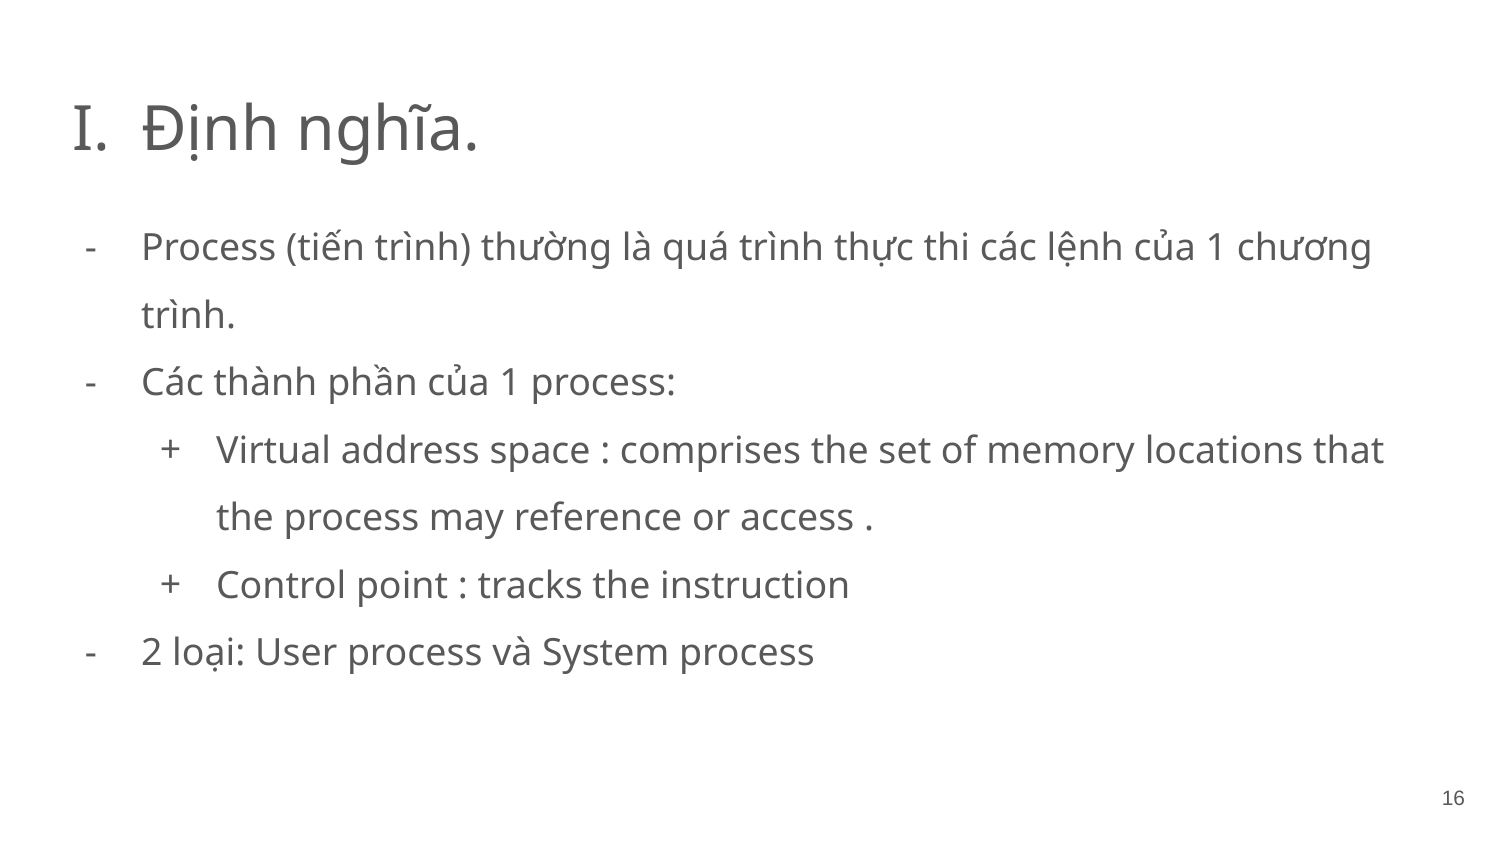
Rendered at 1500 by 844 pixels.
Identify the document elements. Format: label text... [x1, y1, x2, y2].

slide_number ‹#› [1389, 764, 1480, 830]
title Định nghĩa. [51, 72, 1449, 167]
list Process (tiến trình) thường là quá trình thực thi các lệnh của 1 chương trình. Các thành phần của 1 process: Virtual address space : comprises the set of memory locations that the process may reference or access . Control point : tracks the instruction 2 loại: User process và System process [51, 185, 1449, 747]
